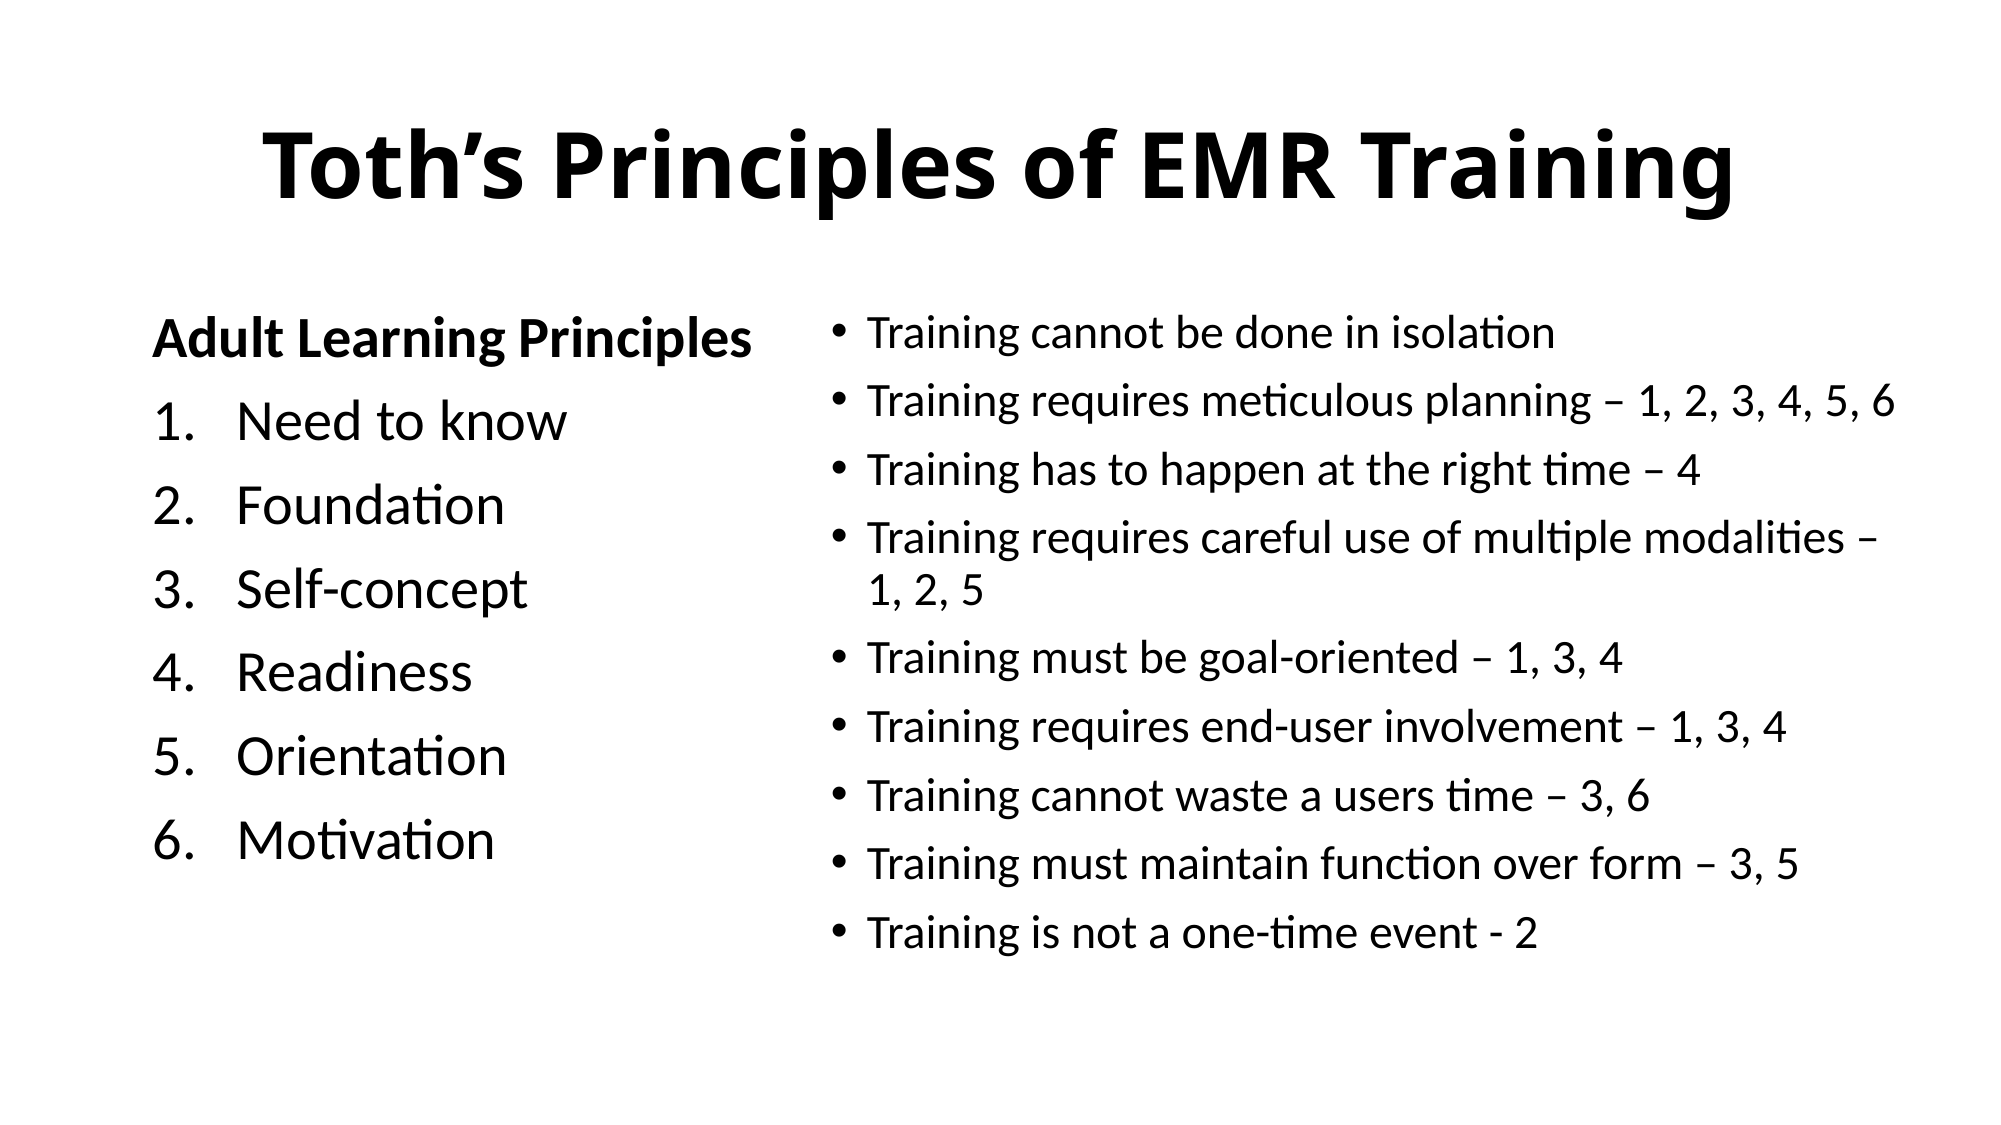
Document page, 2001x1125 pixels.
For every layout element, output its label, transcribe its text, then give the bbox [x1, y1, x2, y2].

text_box Adult Learning Principles Need to know Foundation Self-concept Readiness Orientation Motivation [137, 299, 871, 1014]
title Toth’s Principles of EMR Training [137, 59, 1863, 278]
list Training cannot be done in isolation Training requires meticulous planning – 1, 2, 3, 4, 5, 6 Training has to happen at the right time – 4 Training requires careful use of multiple modalities – 1, 2, 5 Training must be goal-oriented – 1, 3, 4 Training requires end-user involvement – 1, 3, 4 Training cannot waste a users time – 3, 6 Training must maintain function over form – 3, 5 Training is not a one-time event - 2 [871, 299, 1922, 1014]
